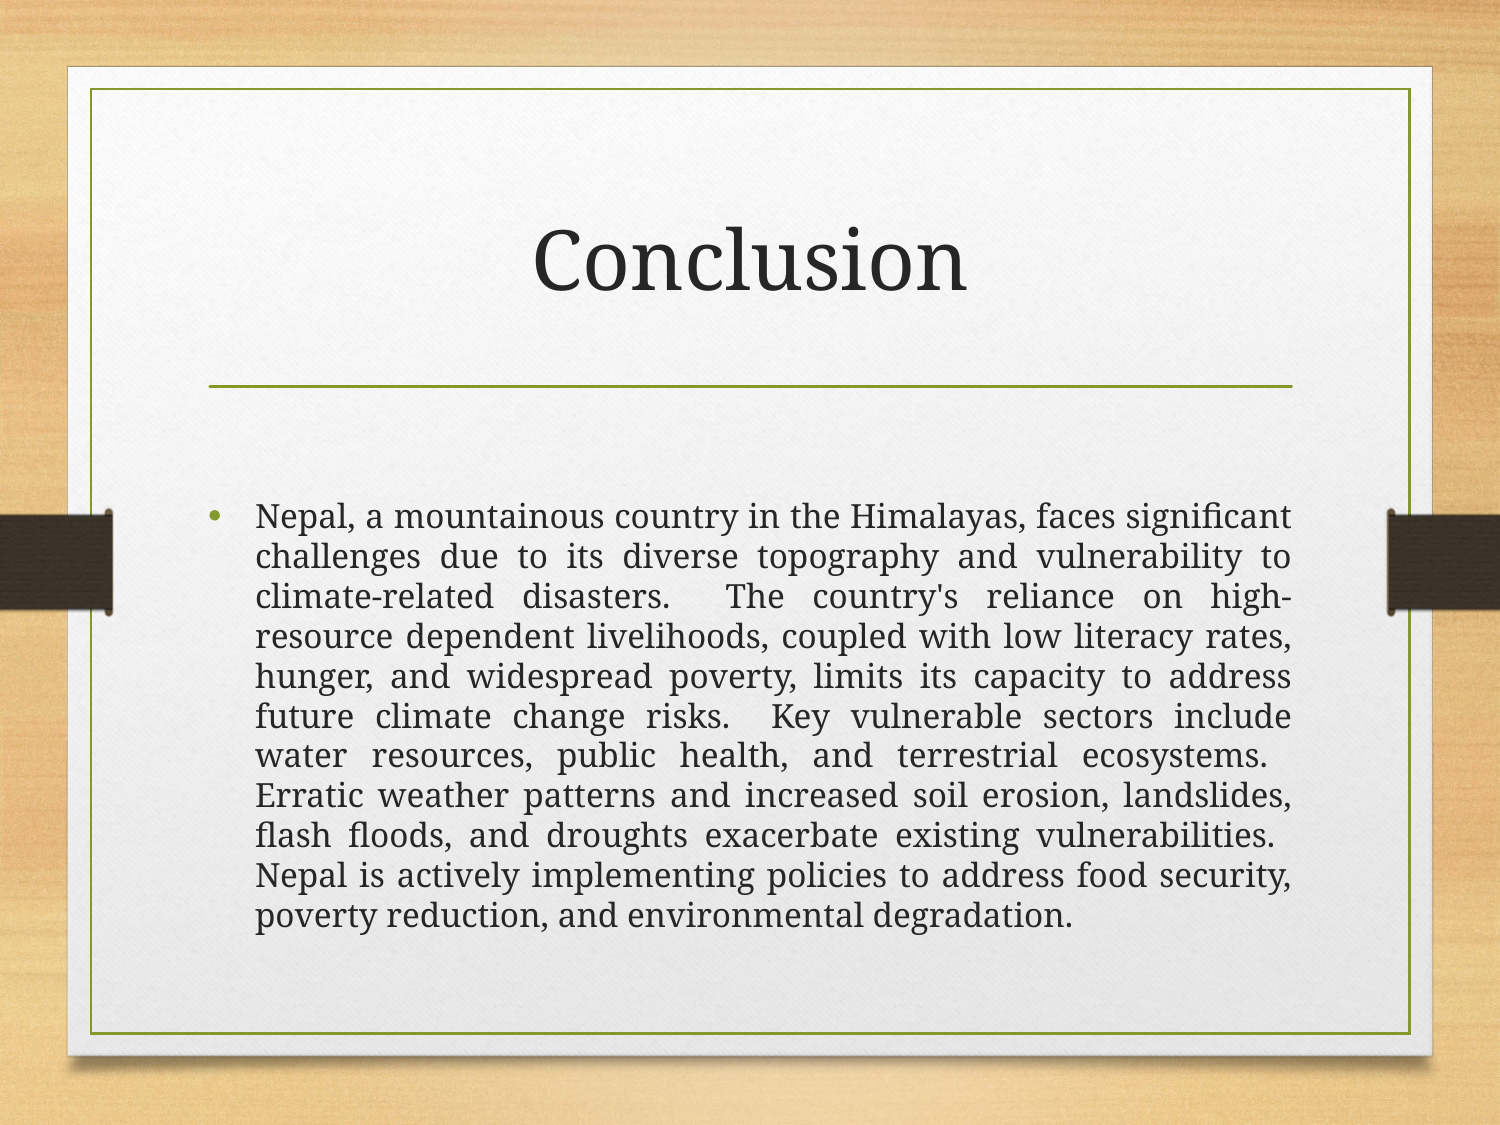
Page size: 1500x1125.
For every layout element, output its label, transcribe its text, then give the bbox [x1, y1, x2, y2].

list Nepal, a mountainous country in the Himalayas, faces significant challenges due to its diverse topography and vulnerability to climate-related disasters. The country's reliance on high-resource dependent livelihoods, coupled with low literacy rates, hunger, and widespread poverty, limits its capacity to address future climate change risks. Key vulnerable sectors include water resources, public health, and terrestrial ecosystems. Erratic weather patterns and increased soil erosion, landslides, flash floods, and droughts exacerbate existing vulnerabilities. Nepal is actively implementing policies to address food security, poverty reduction, and environmental degradation. [193, 408, 1309, 974]
picture [0, 0, 1500, 1125]
title Conclusion [193, 150, 1309, 365]
